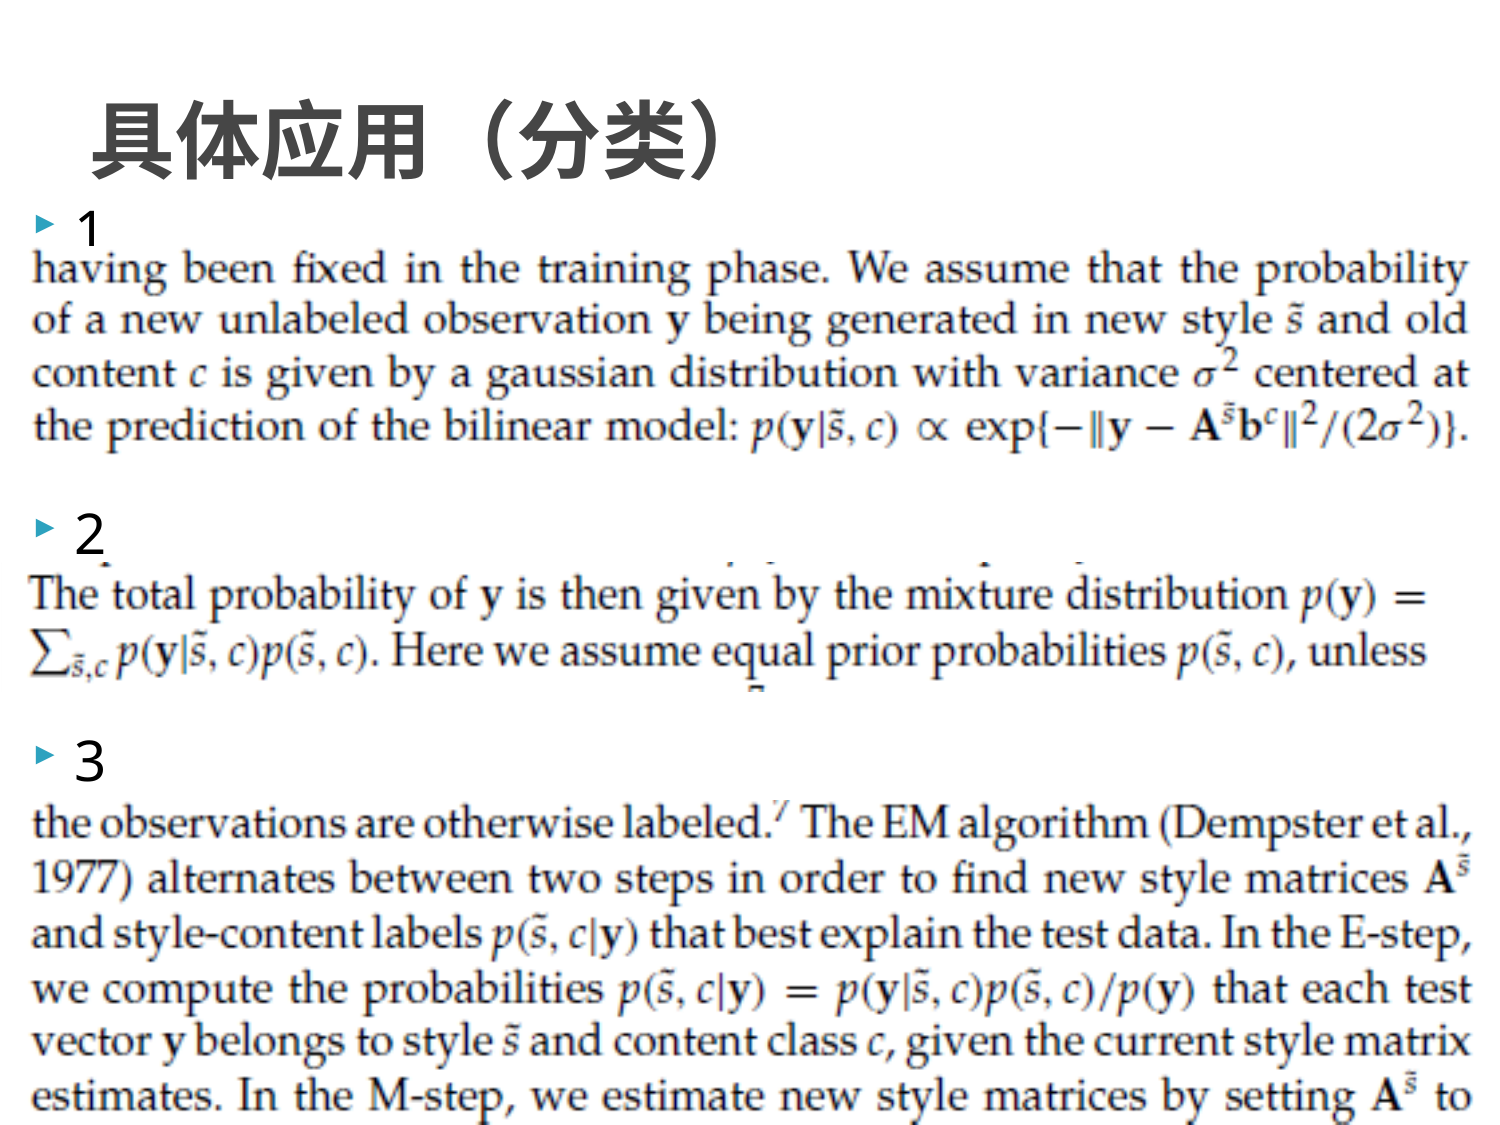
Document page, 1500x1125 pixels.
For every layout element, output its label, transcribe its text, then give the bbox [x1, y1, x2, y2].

list 1 2 3 [0, 187, 1500, 800]
picture [0, 562, 1454, 692]
title 具体应用（分类） [75, 45, 1425, 233]
picture [20, 245, 1500, 458]
picture [0, 800, 1500, 1125]
